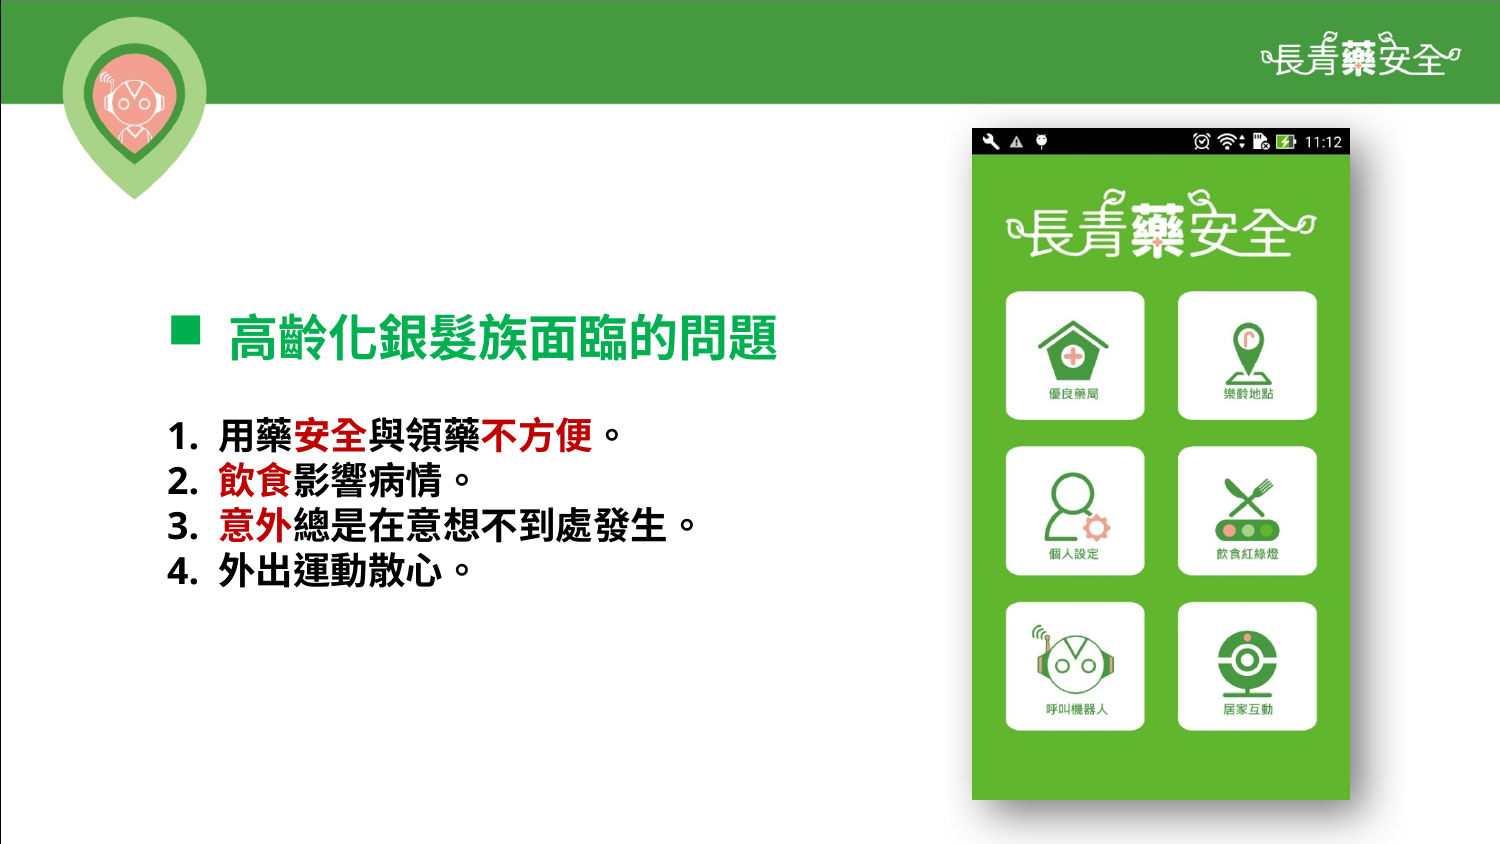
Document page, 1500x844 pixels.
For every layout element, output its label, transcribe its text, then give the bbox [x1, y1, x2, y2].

text_box 高齡化銀髮族面臨的問題 1. 用藥安全與領藥不方便。 2. 飲食影響病情。 3. 意外總是在意想不到處發生。 4. 外出運動散心。 [152, 299, 954, 600]
picture [0, 0, 1500, 844]
